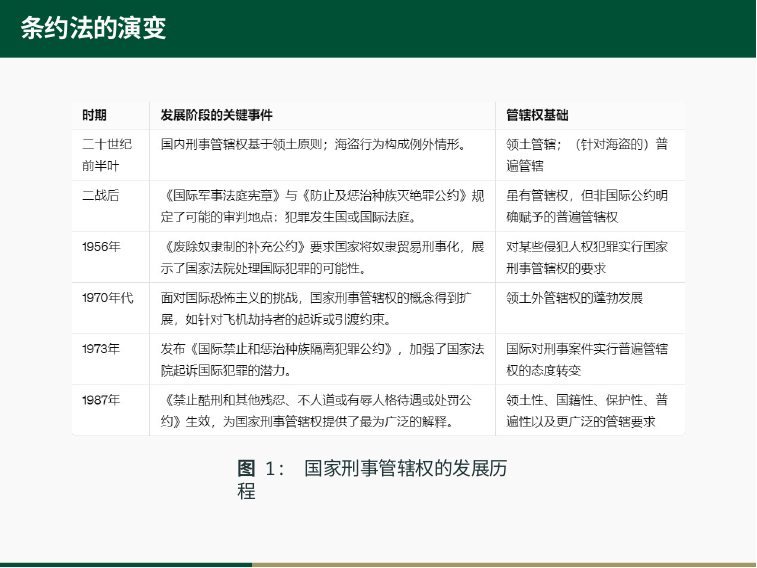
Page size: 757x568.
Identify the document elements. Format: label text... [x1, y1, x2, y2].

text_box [0, 562, 757, 568]
text_box 图 1: 国家刑事管辖权的发展历程 [235, 455, 521, 503]
text_box 条约法的演变 [18, 10, 172, 43]
text_box [0, 0, 756, 58]
picture [71, 102, 685, 436]
